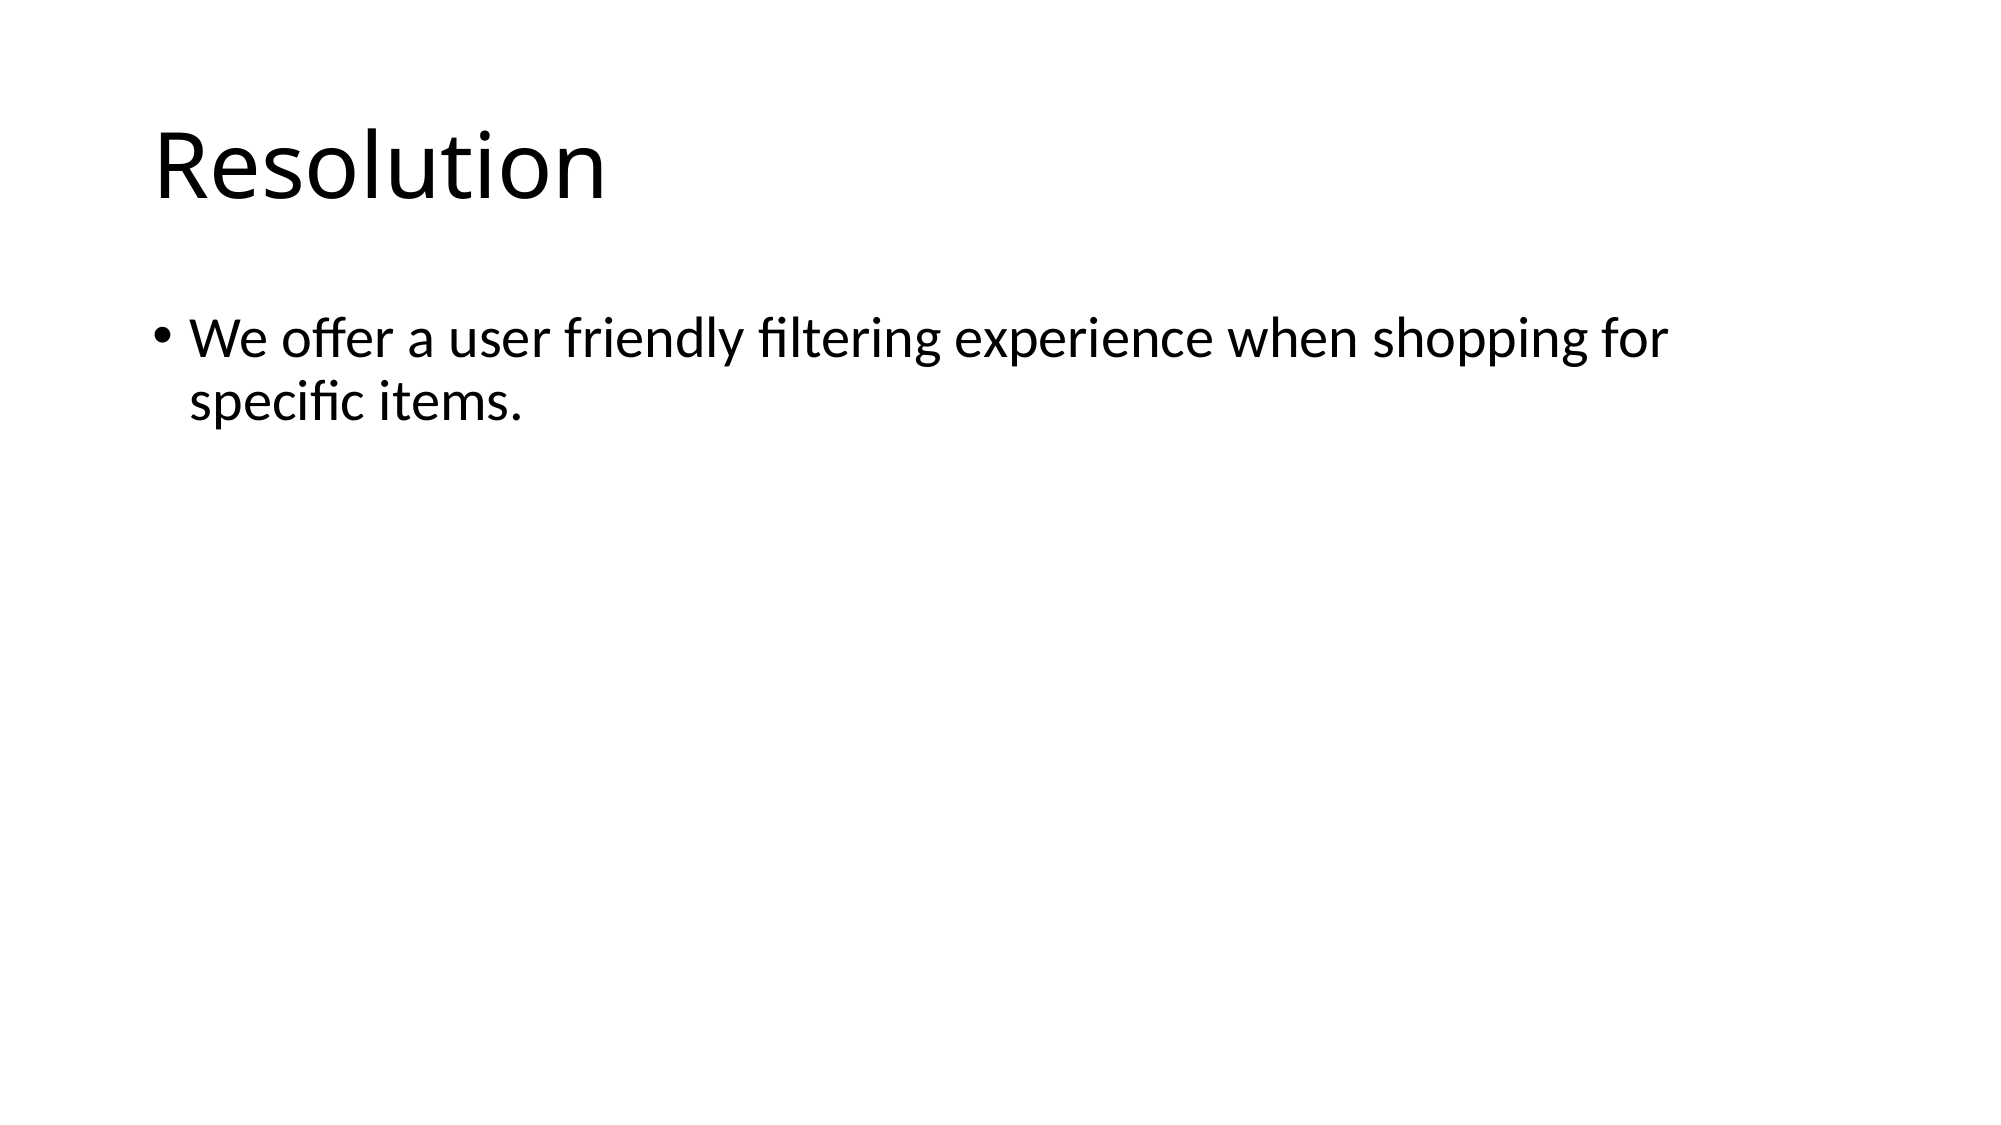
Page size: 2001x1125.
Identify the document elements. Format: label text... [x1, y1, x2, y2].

list We offer a user friendly filtering experience when shopping for specific items. [137, 299, 1863, 1014]
title Resolution [137, 59, 1863, 278]
